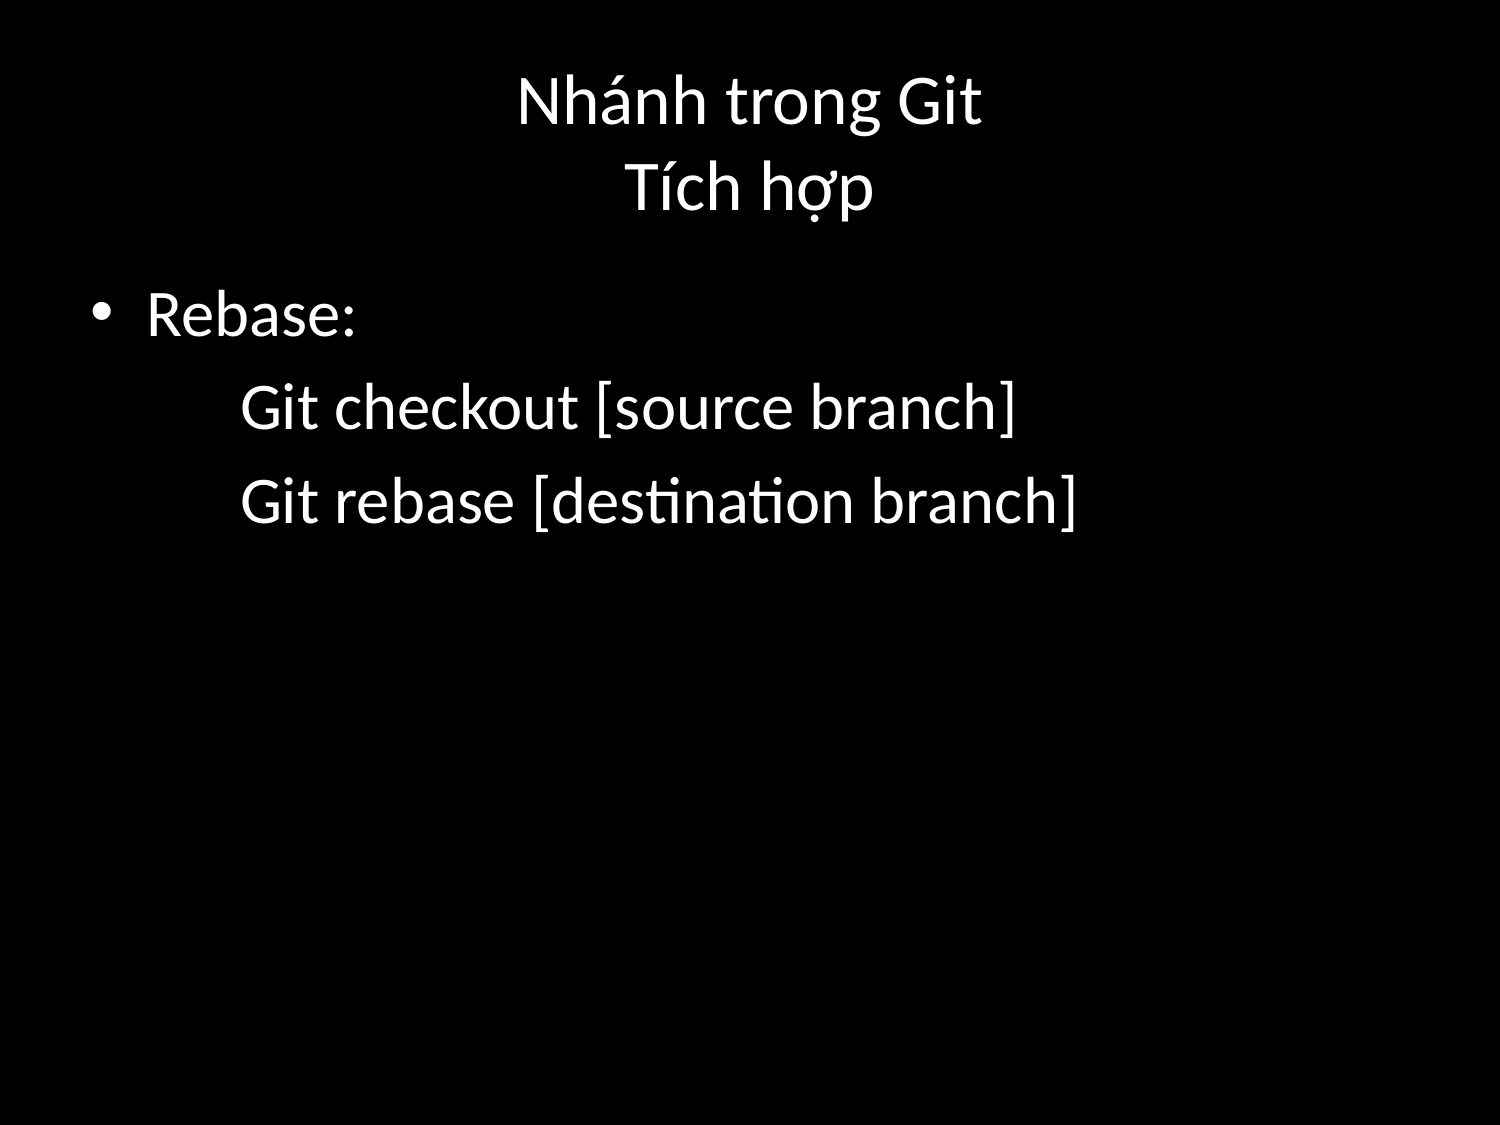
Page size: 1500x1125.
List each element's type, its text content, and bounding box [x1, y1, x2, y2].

list Rebase: Git checkout [source branch] Git rebase [destination branch] [75, 262, 1425, 1005]
title Nhánh trong Git Tích hợp [75, 45, 1425, 233]
